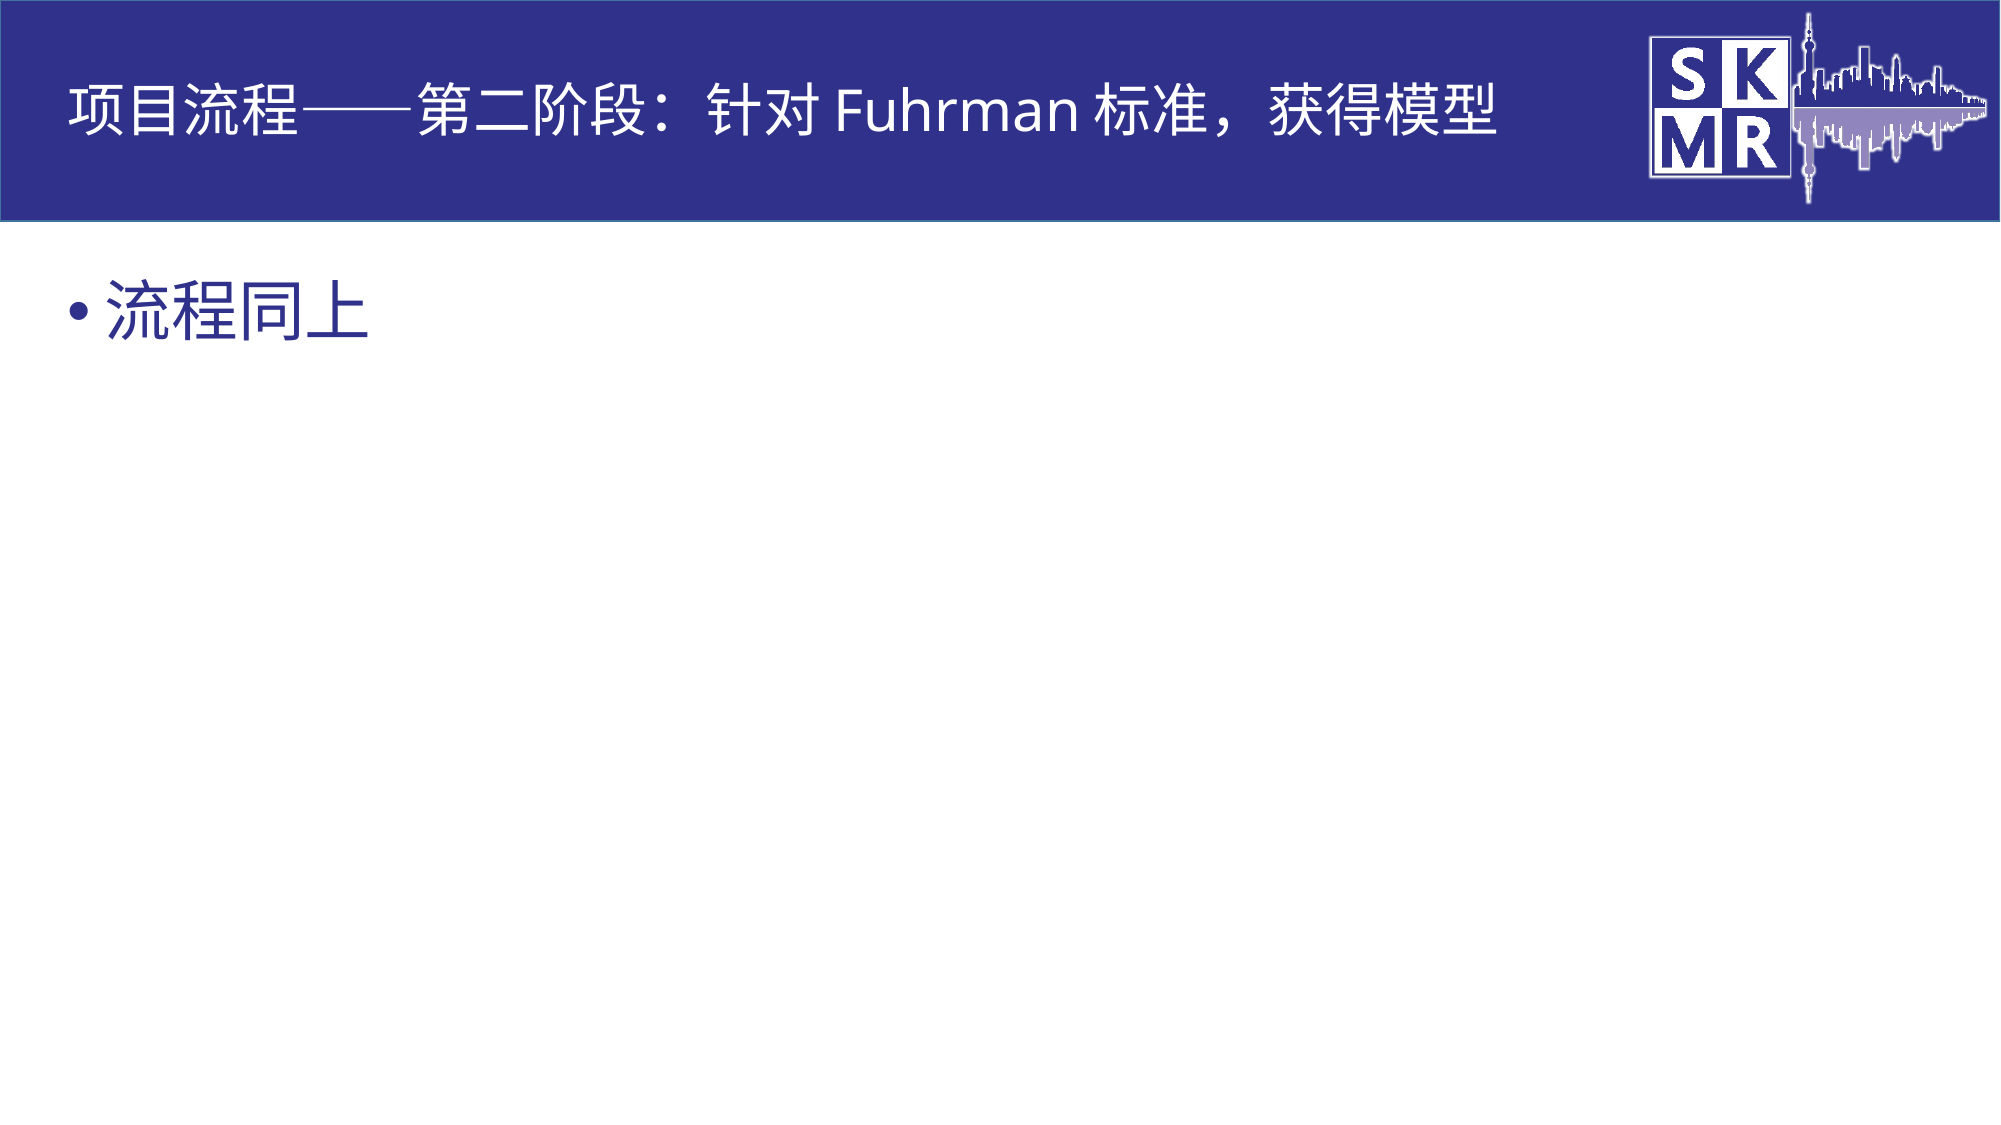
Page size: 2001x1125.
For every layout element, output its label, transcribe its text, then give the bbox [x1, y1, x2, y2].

list 流程同上 [52, 270, 1938, 939]
title 项目流程——第二阶段：针对Fuhrman标准，获得模型 [52, 49, 1605, 175]
picture [1652, 13, 1985, 202]
